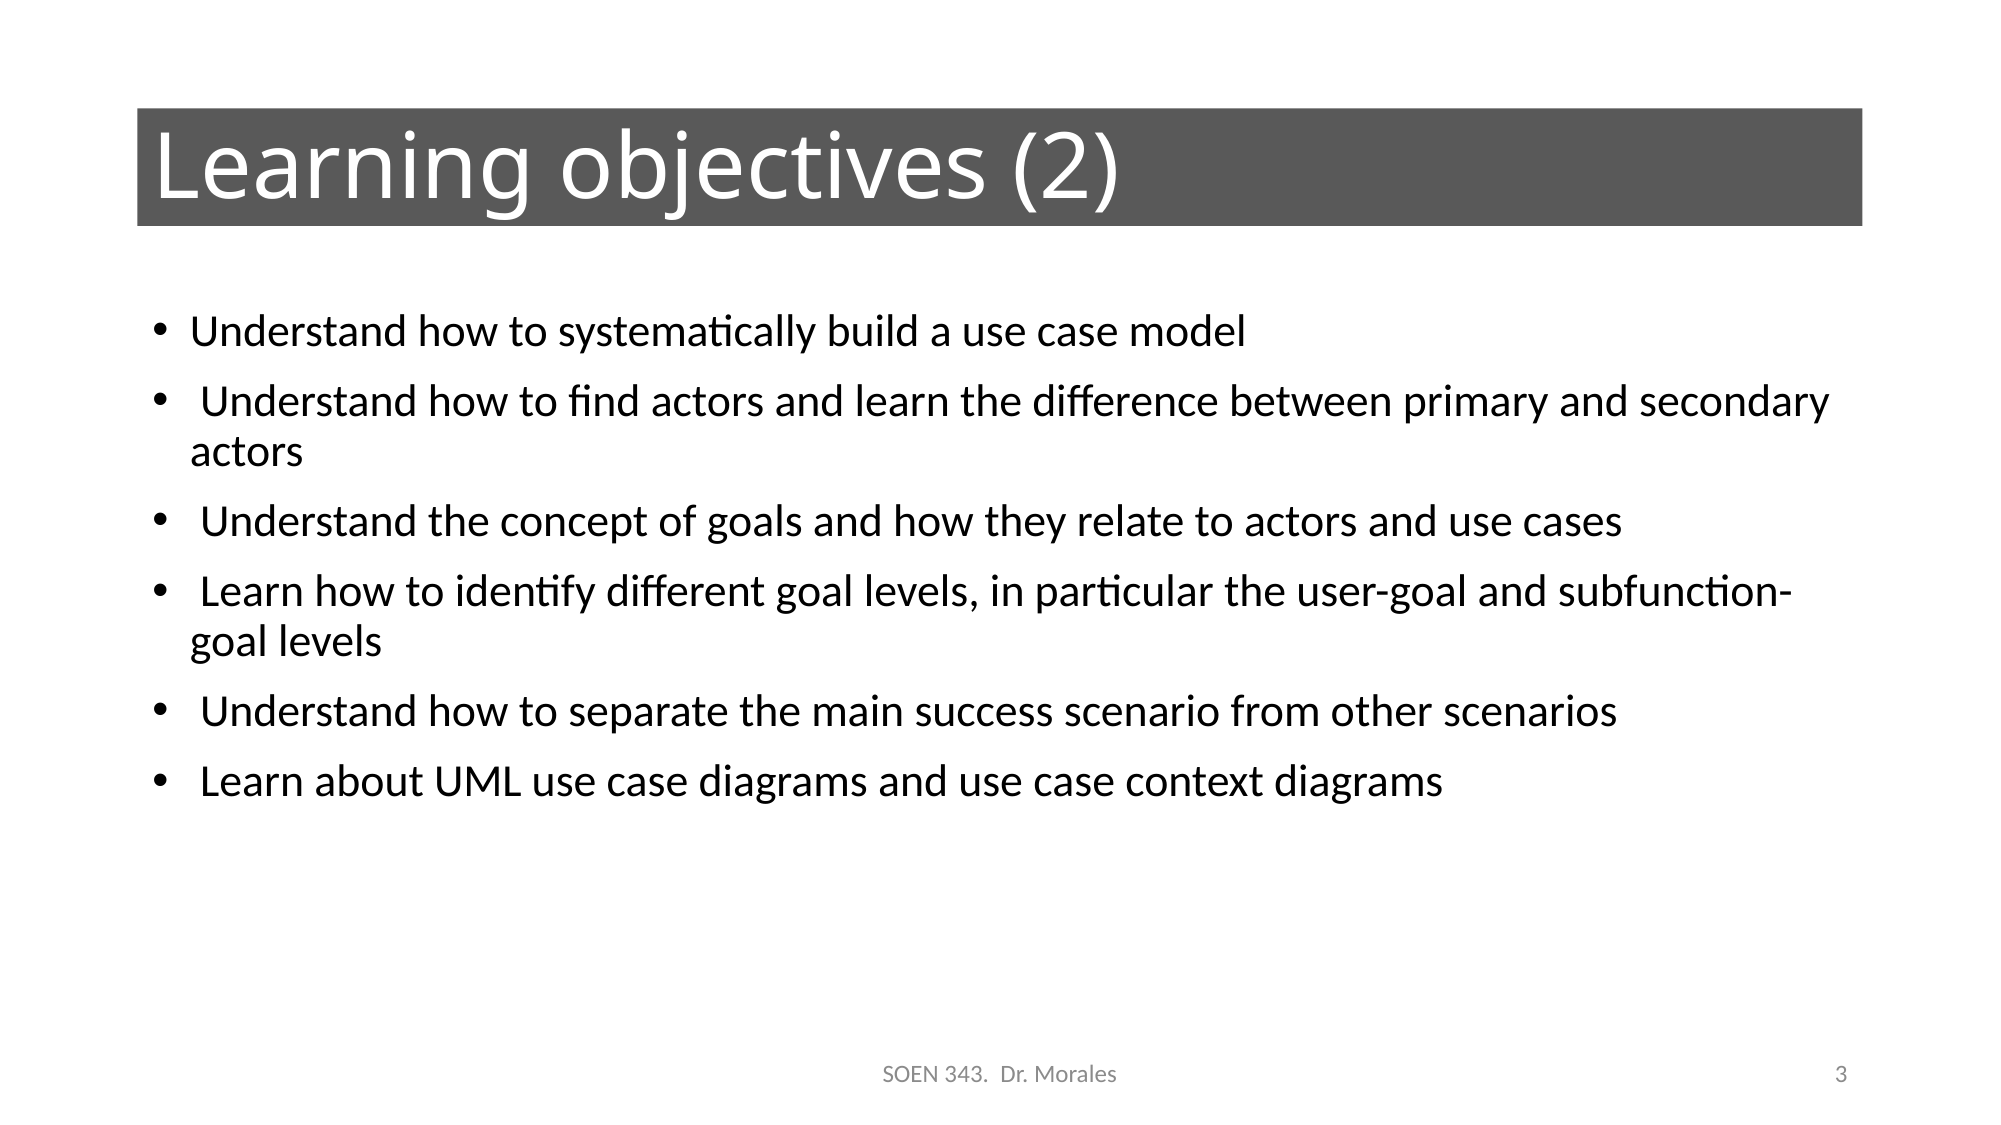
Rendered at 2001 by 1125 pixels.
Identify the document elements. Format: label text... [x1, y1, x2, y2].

title Learning objectives (2) [137, 59, 1863, 278]
list Understand how to systematically build a use case model Understand how to find actors and learn the difference between primary and secondary actors Understand the concept of goals and how they relate to actors and use cases Learn how to identify different goal levels, in particular the user-goal and subfunction-goal levels Understand how to separate the main success scenario from other scenarios Learn about UML use case diagrams and use case context diagrams [137, 299, 1863, 1014]
footer SOEN 343. Dr. Morales [662, 1042, 1338, 1103]
slide_number 3 [1412, 1042, 1863, 1103]
